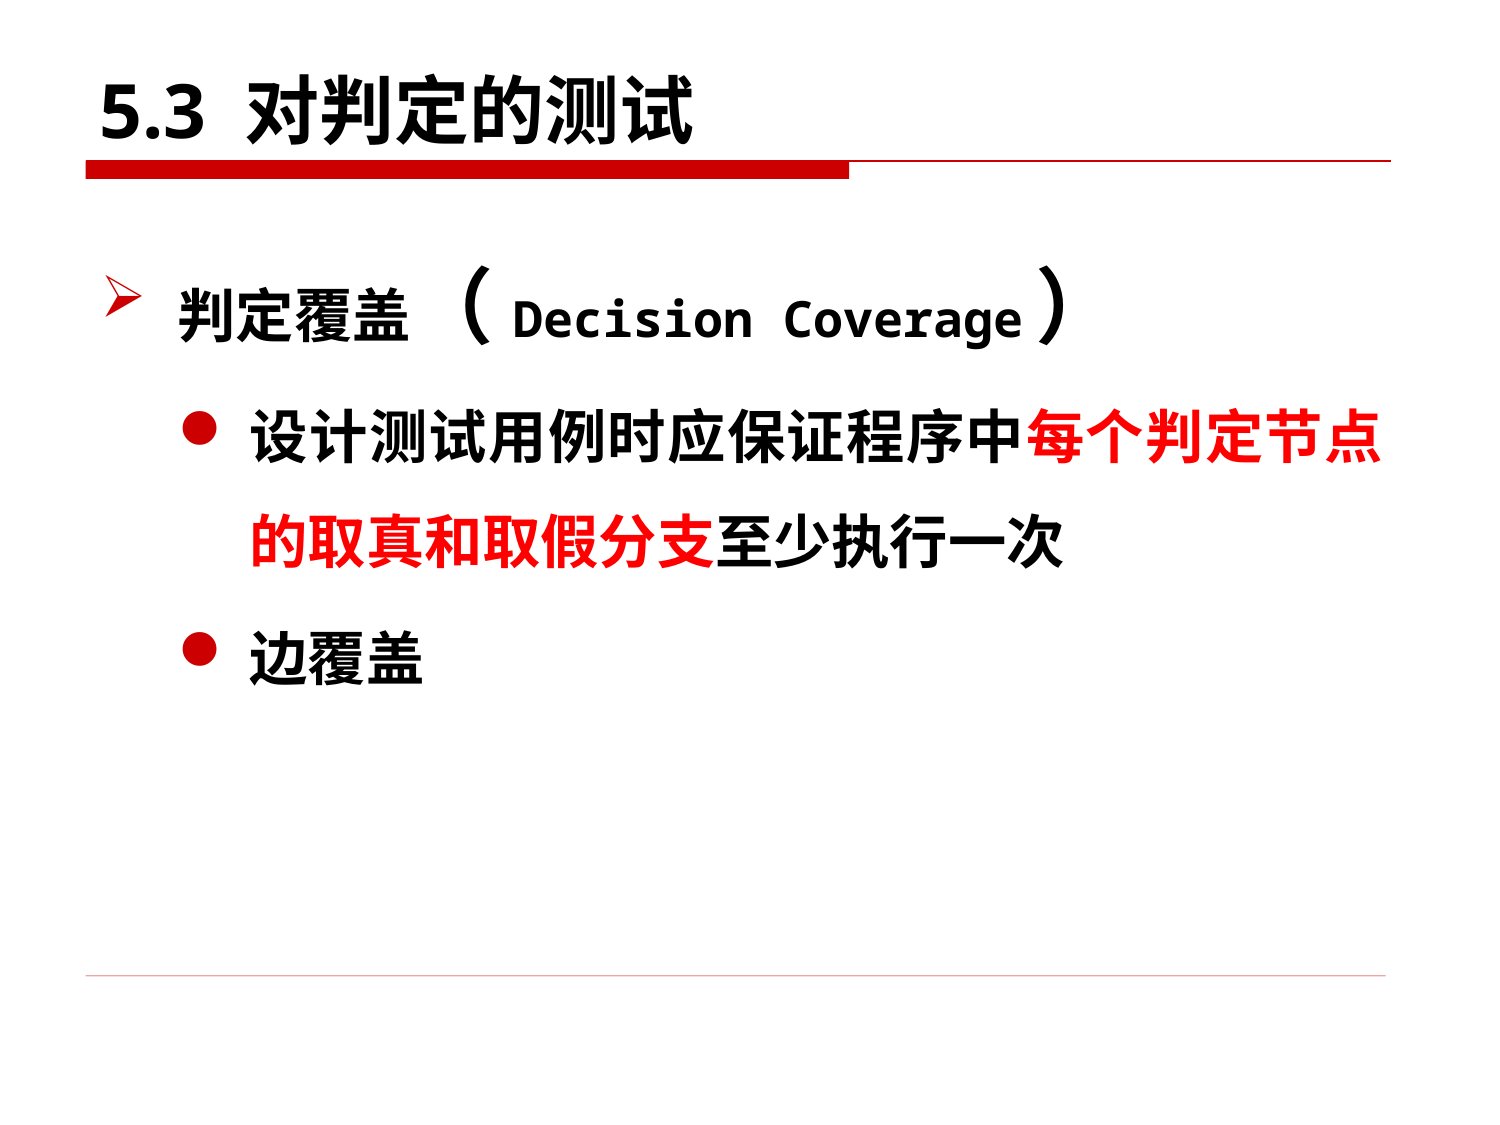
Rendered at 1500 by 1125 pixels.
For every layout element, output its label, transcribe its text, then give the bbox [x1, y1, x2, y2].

title 5.3 对判定的测试 [84, 42, 1397, 161]
list 判定覆盖（Decision Coverage） 设计测试用例时应保证程序中每个判定节点的取真和取假分支至少执行一次 边覆盖 [85, 196, 1399, 897]
